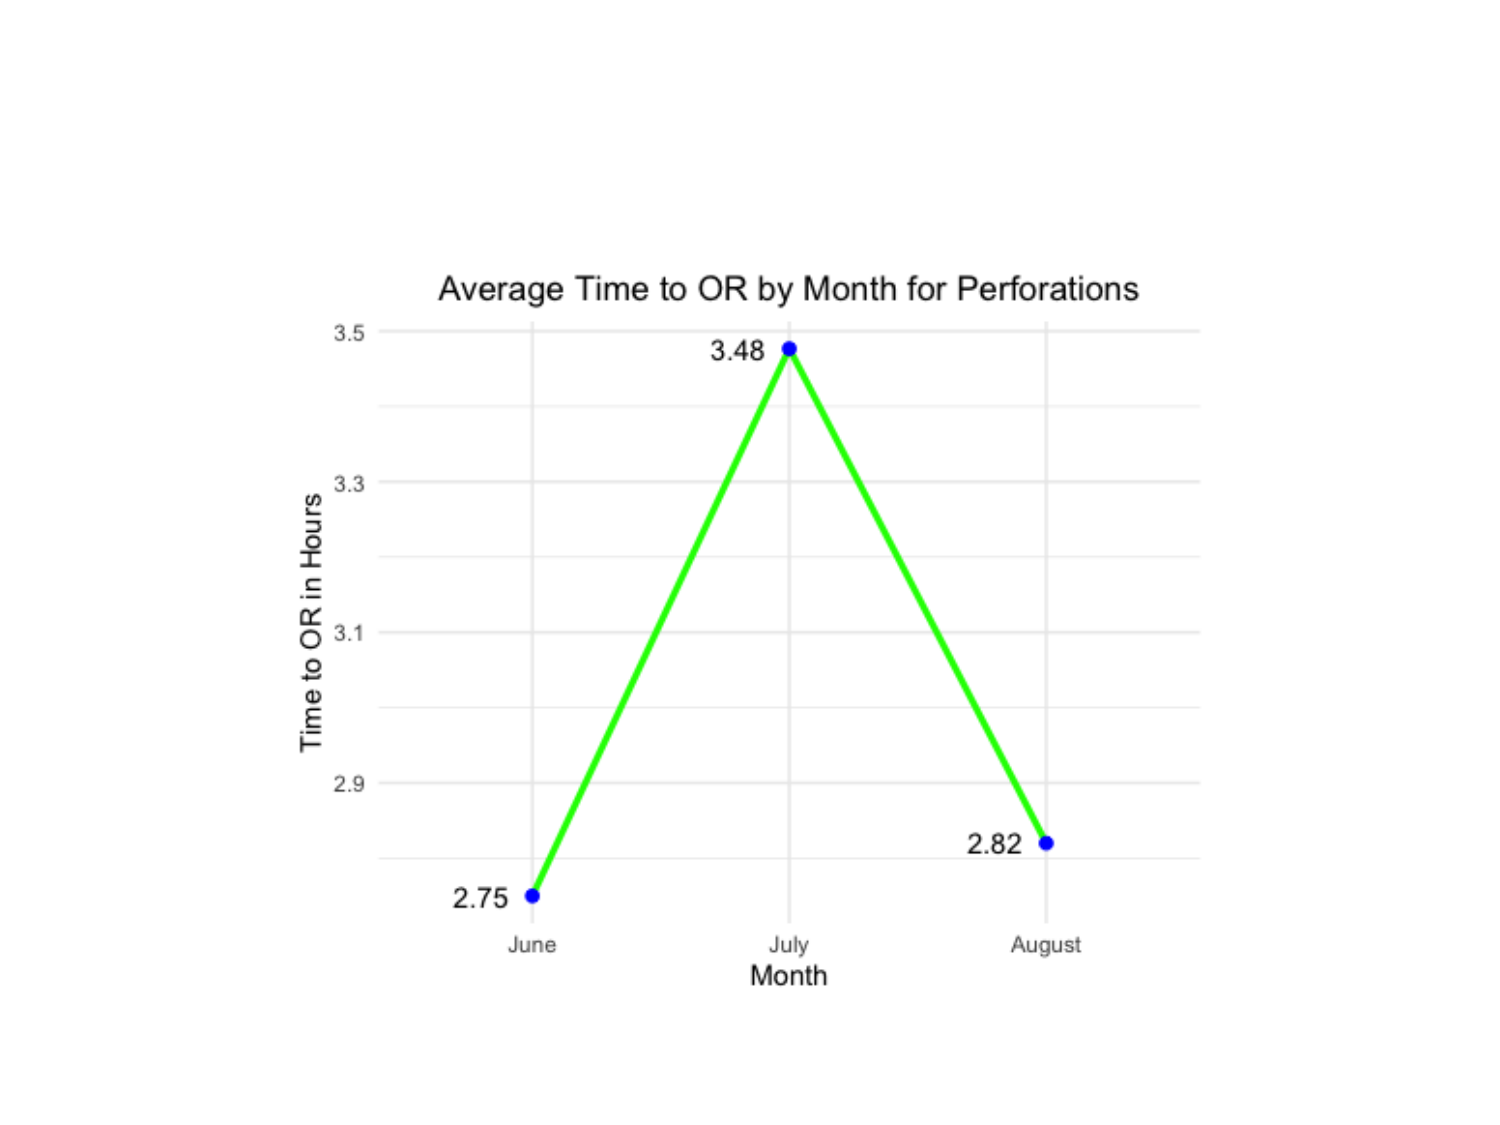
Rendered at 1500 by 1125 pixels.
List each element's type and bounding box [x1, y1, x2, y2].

picture [287, 262, 1215, 1005]
